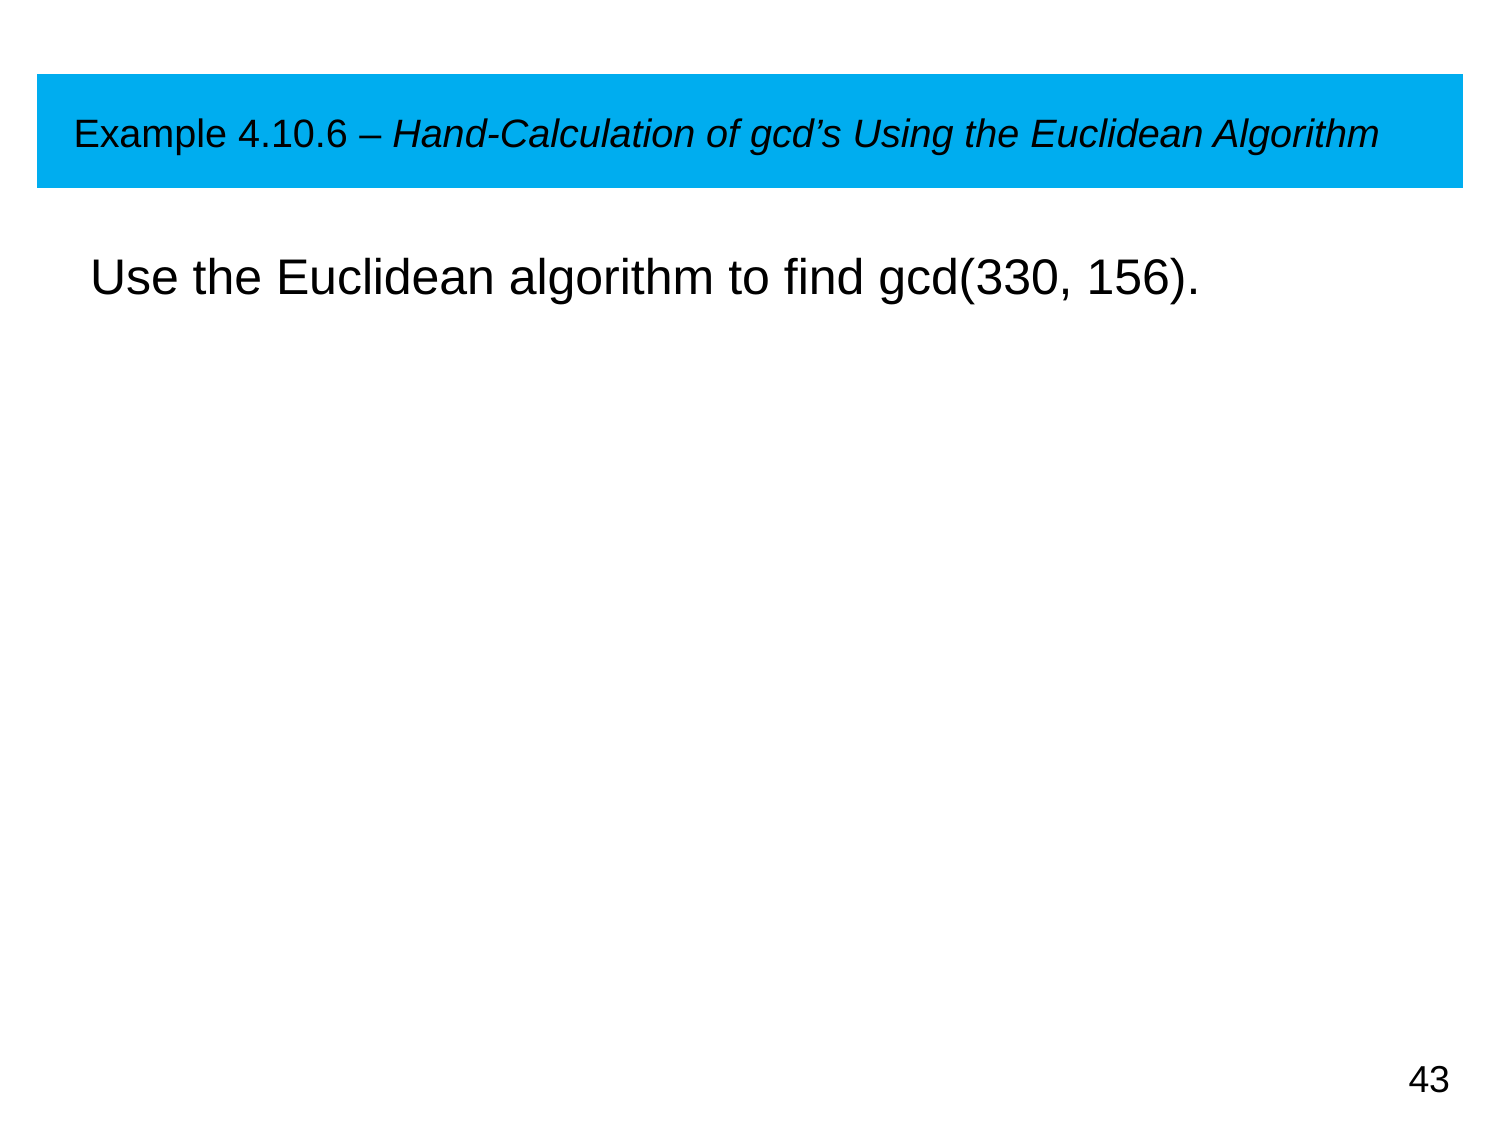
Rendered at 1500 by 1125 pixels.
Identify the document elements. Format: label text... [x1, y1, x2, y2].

title Example 4.10.6 – Hand-Calculation of gcd’s Using the Euclidean Algorithm [58, 37, 1408, 225]
list Use the Euclidean algorithm to find gcd(330, 156). [75, 237, 1425, 313]
